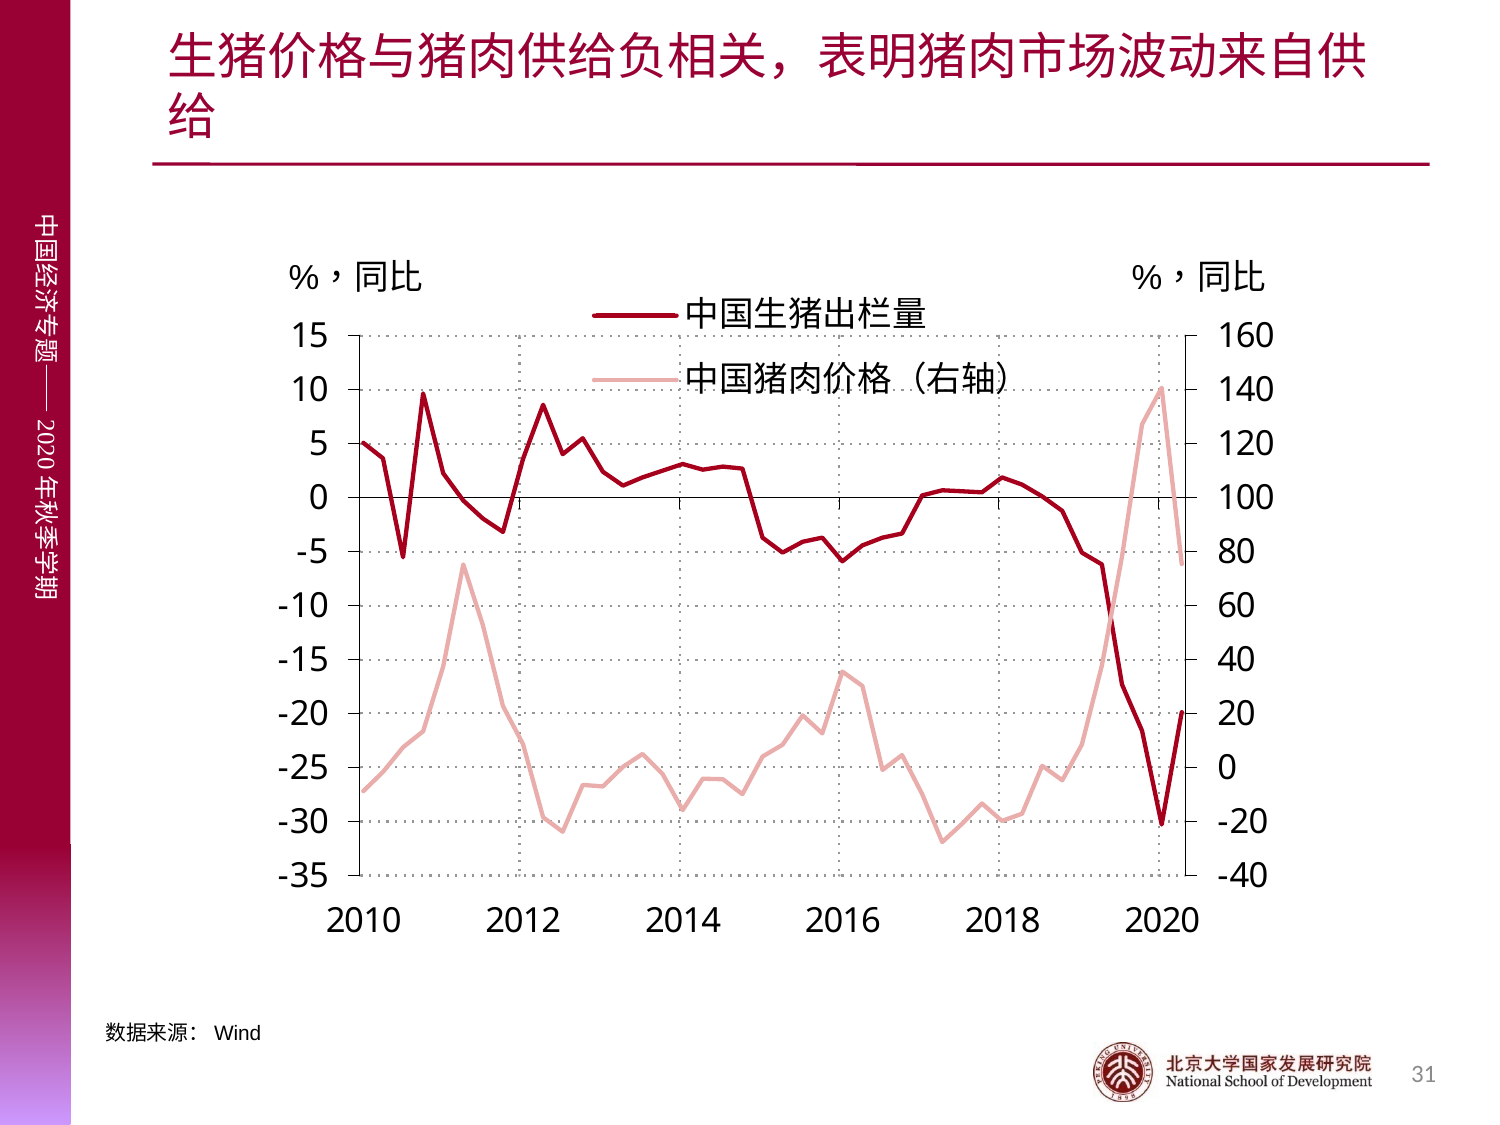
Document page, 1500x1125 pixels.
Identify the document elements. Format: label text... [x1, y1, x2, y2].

title 生猪价格与猪肉供给负相关，表明猪肉市场波动来自供给 [152, 0, 1426, 153]
picture [270, 237, 1302, 946]
picture [1093, 1042, 1101, 1102]
text_box 数据来源：Wind [105, 1019, 684, 1045]
slide_number 31 [1101, 1042, 1452, 1103]
